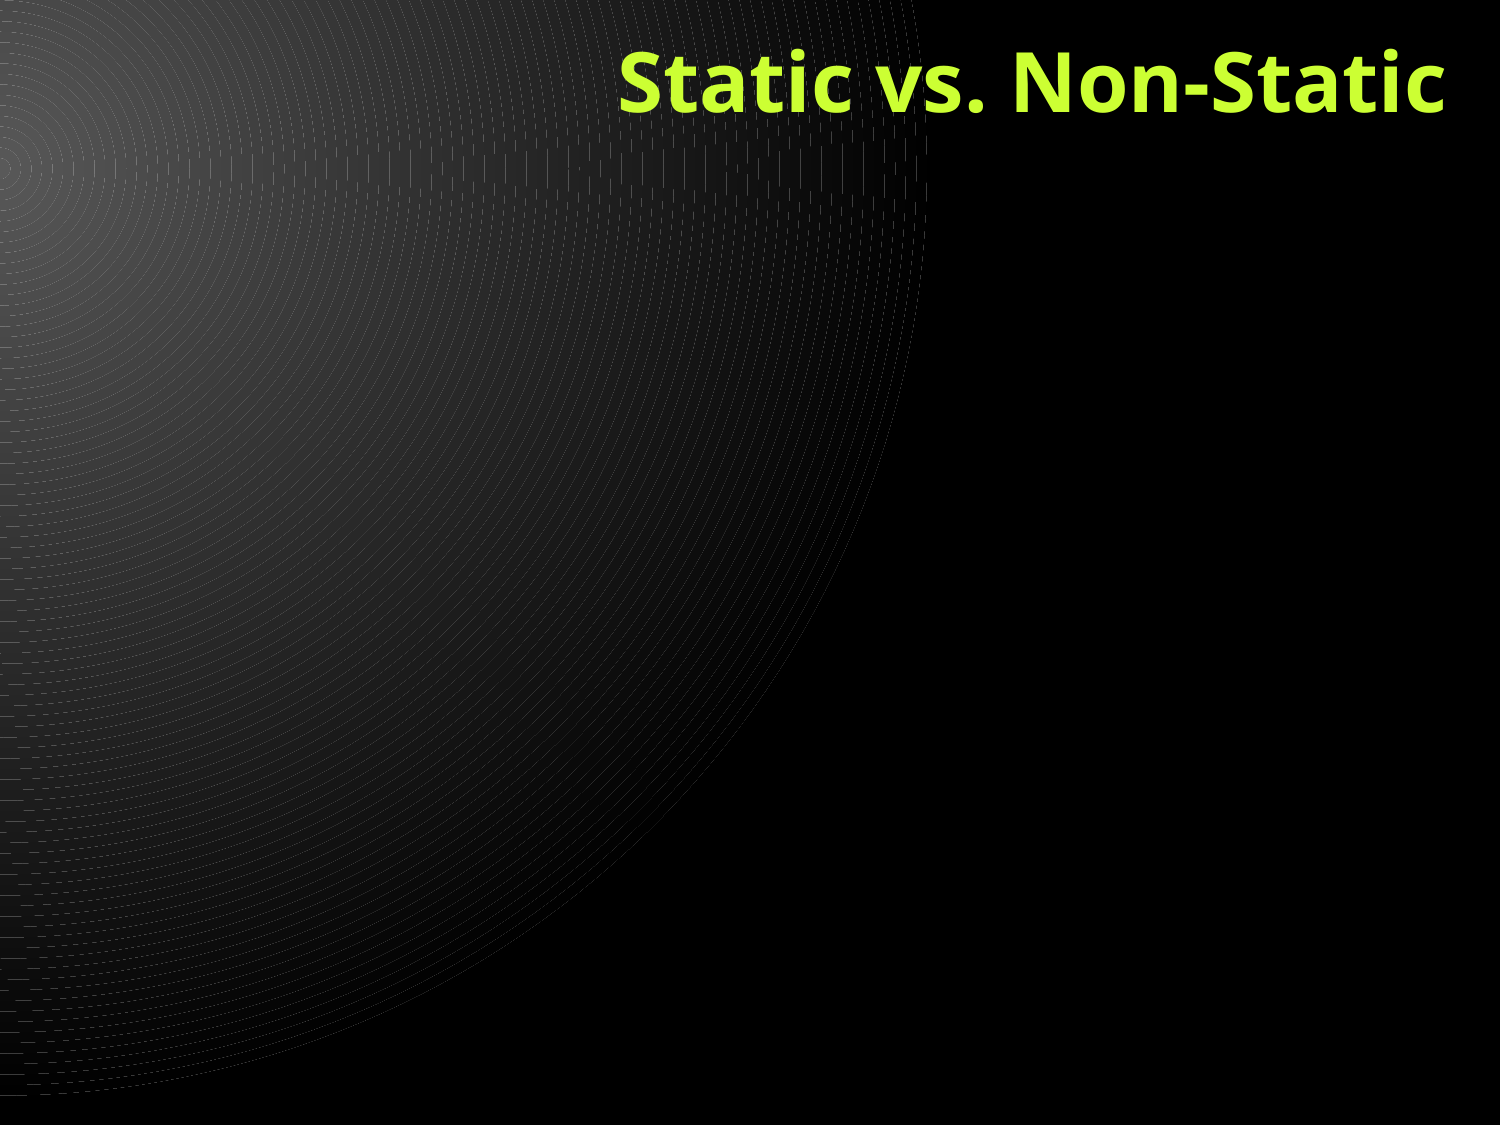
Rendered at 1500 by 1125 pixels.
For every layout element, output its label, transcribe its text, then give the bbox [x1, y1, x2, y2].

title Static vs. Non-Static [300, 12, 1463, 163]
